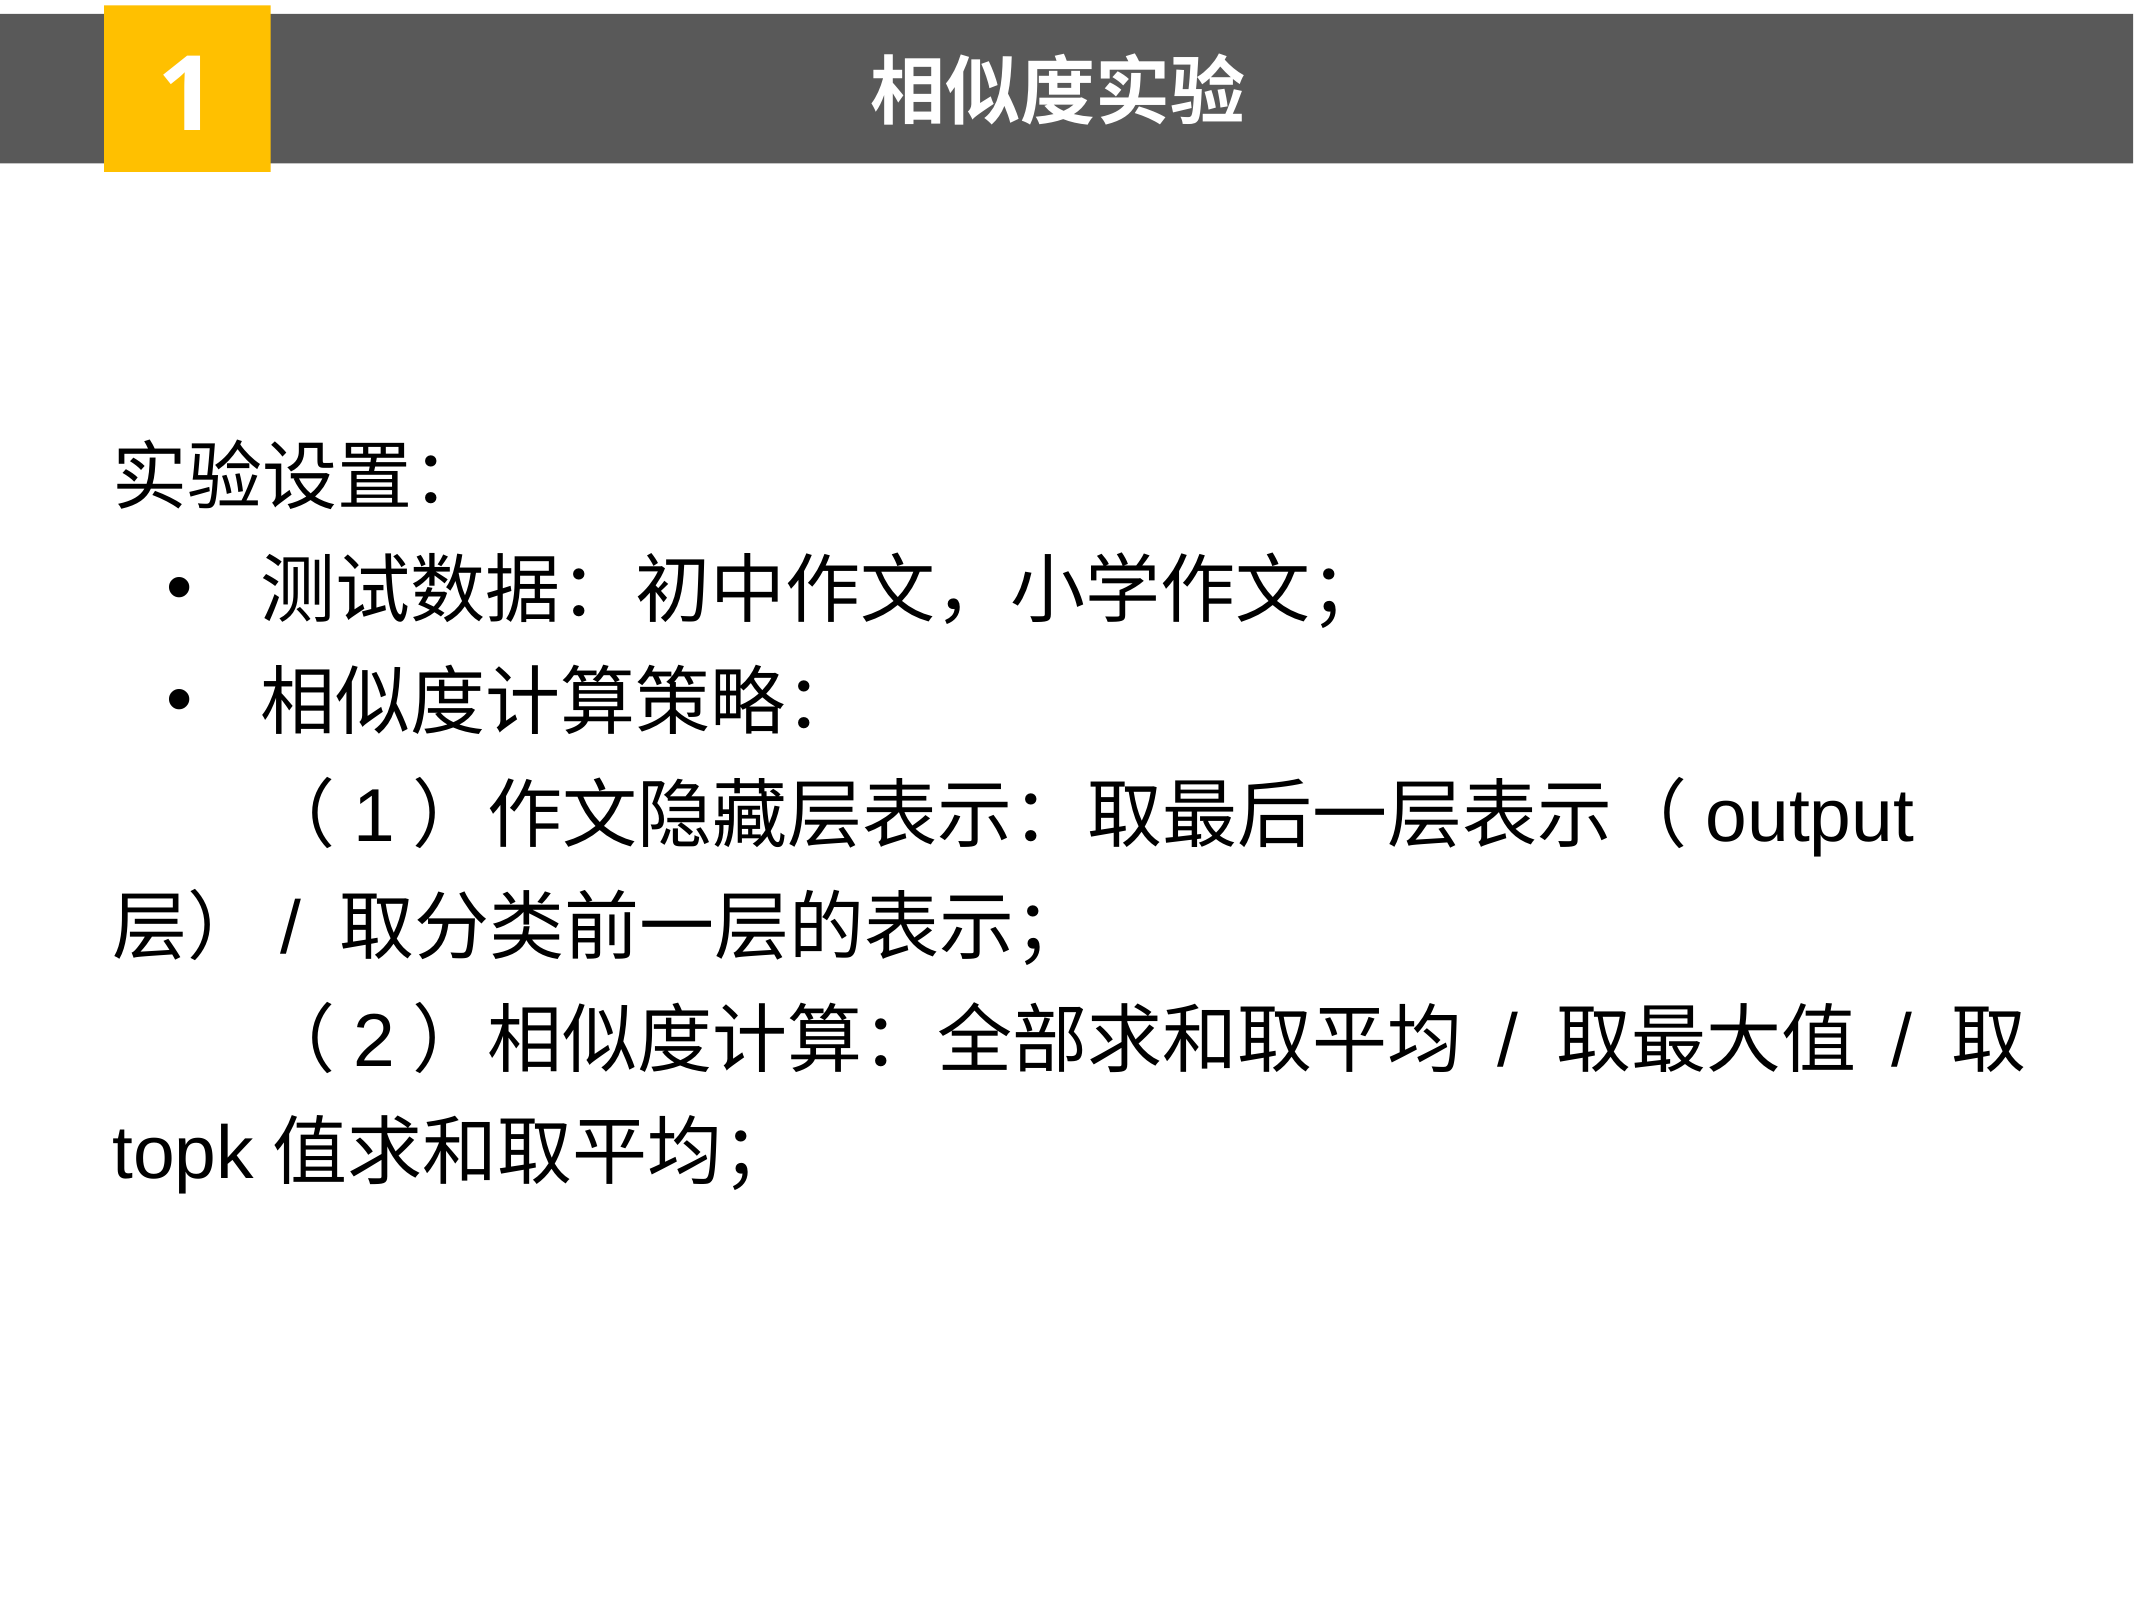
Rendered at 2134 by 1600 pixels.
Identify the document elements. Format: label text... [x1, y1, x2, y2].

text_box [0, 13, 104, 164]
text_box 实验设置： 测试数据：初中作文，小学作文； 相似度计算策略： （1）作文隐藏层表示：取最后一层表示（output层）/ 取分类前一层的表示； （2）相似度计算：全部求和取平均 / 取最大值 / 取topk值求和取平均； [104, 397, 2056, 1202]
text_box 1 [104, 5, 271, 172]
text_box 相似度实验 [862, 35, 1271, 142]
text_box [271, 13, 2134, 164]
